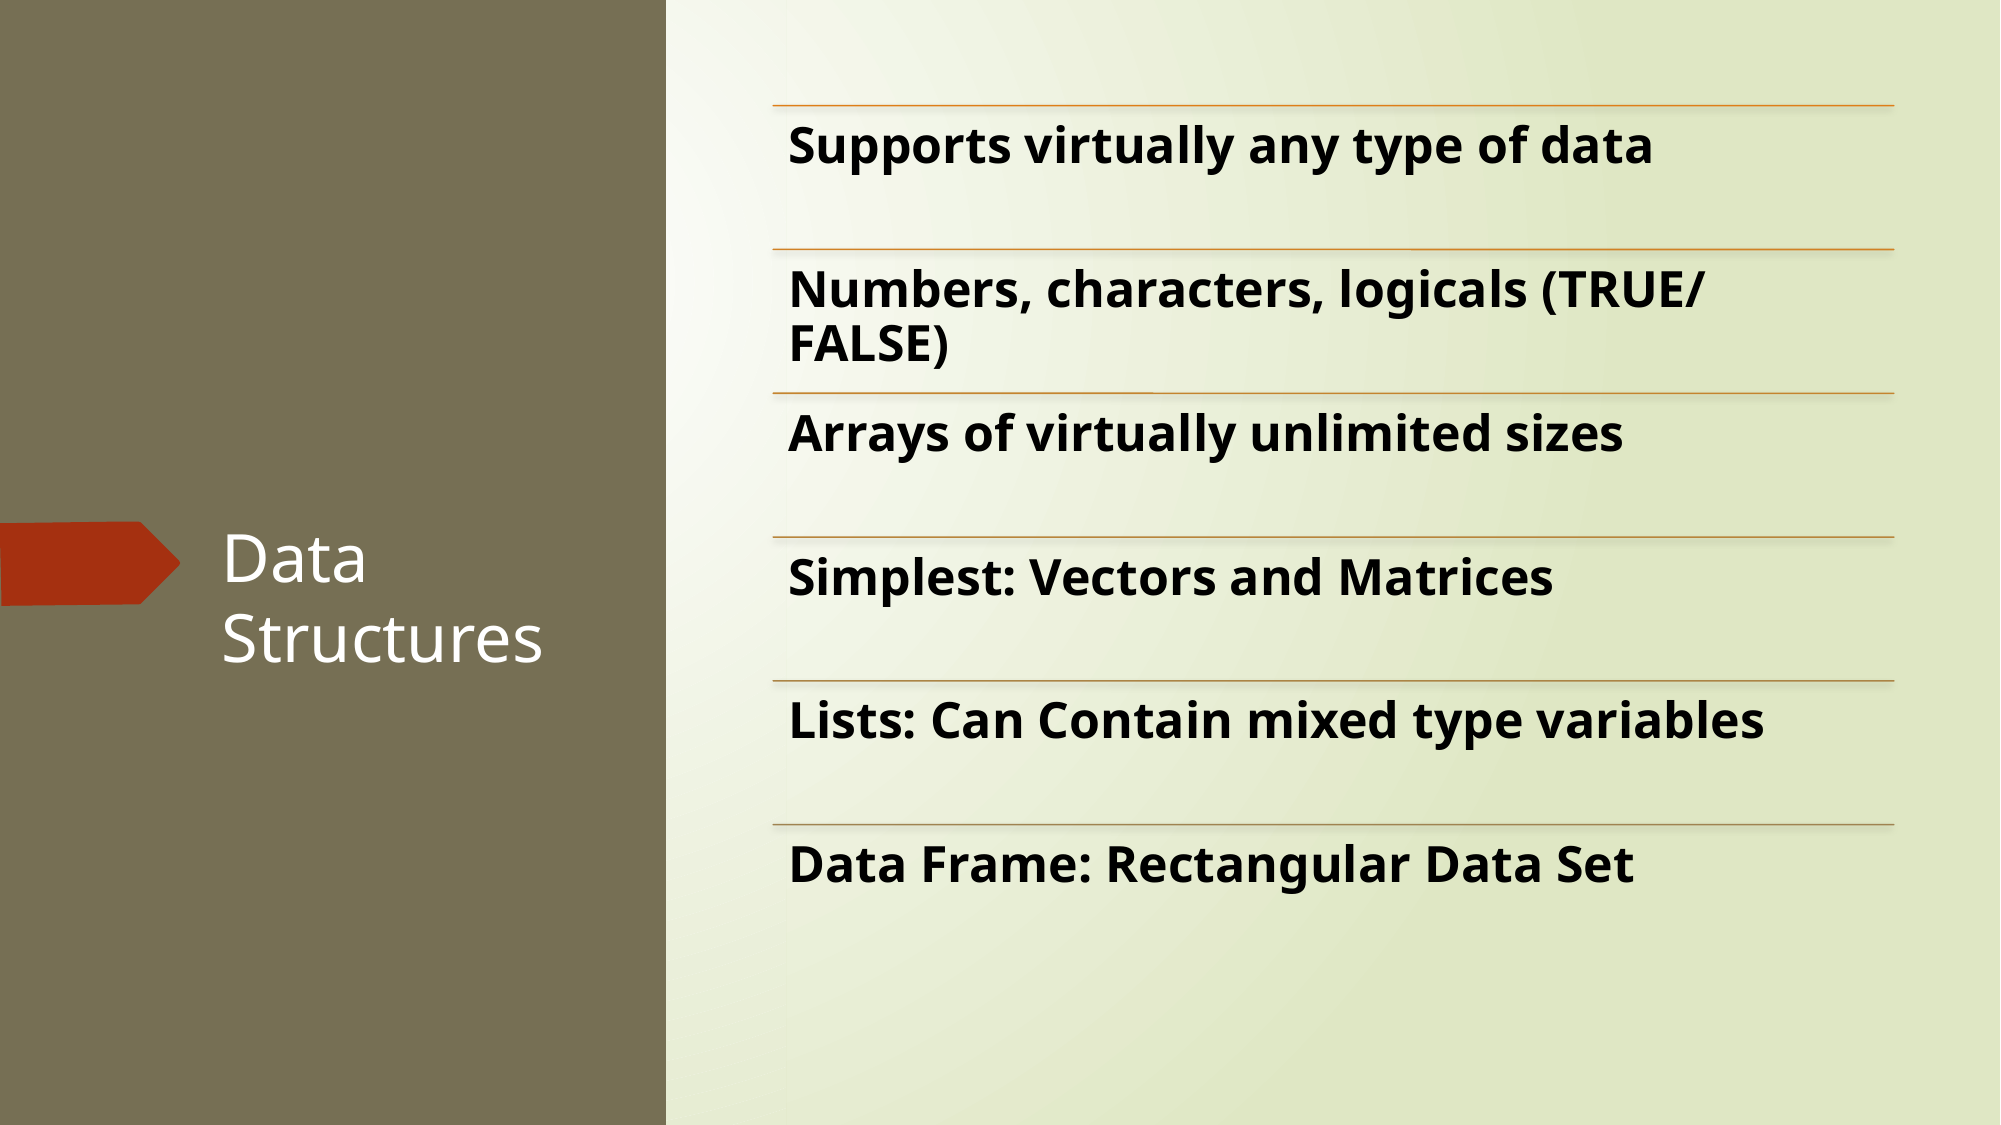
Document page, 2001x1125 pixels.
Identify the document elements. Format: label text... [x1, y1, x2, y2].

text_box [0, 521, 181, 606]
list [772, 104, 1895, 970]
text_box [0, 0, 667, 1125]
text_box [785, 0, 2000, 1125]
title Data Structures [206, 508, 610, 1006]
